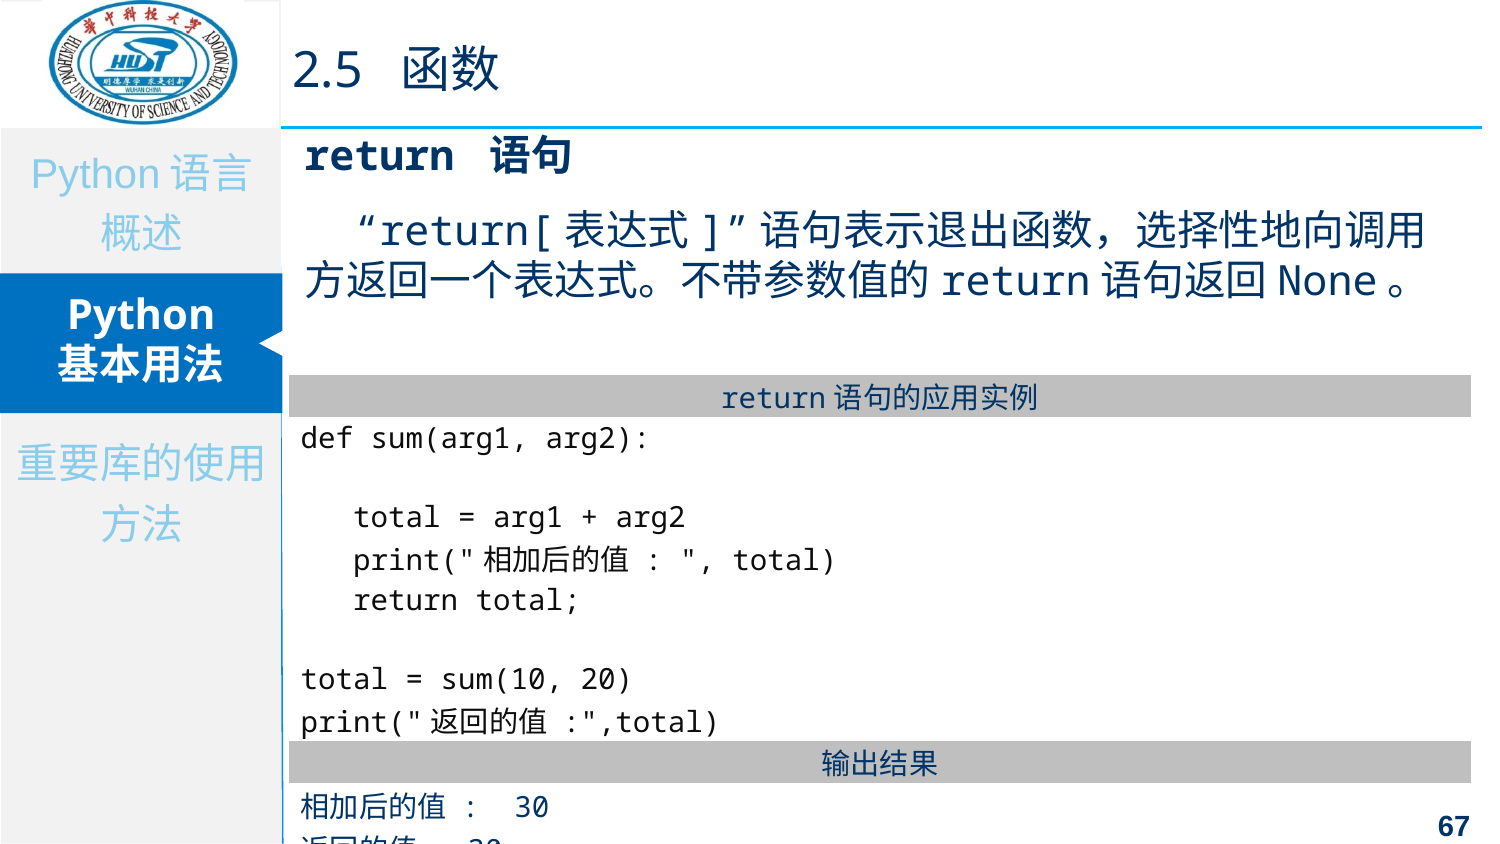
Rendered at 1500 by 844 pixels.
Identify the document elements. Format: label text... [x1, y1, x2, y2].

table_cell def sum(arg1, arg2): total = arg1 + arg2 print("相加后的值 : ", total) return total; total = sum(10, 20) print("返回的值 :",total) [289, 417, 1471, 741]
table_cell 输出结果 [289, 741, 1471, 783]
table_header return语句的应用实例 [289, 375, 1471, 417]
text_box 2.5 函数 [277, 0, 1483, 127]
list return 语句 “return[表达式]”语句表示退出函数，选择性地向调用方返回一个表达式。不带参数值的return语句返回None。 [289, 127, 1459, 351]
table_cell 相加后的值 : 30 返回的值 : 30 [289, 783, 1471, 844]
picture [42, 0, 244, 128]
